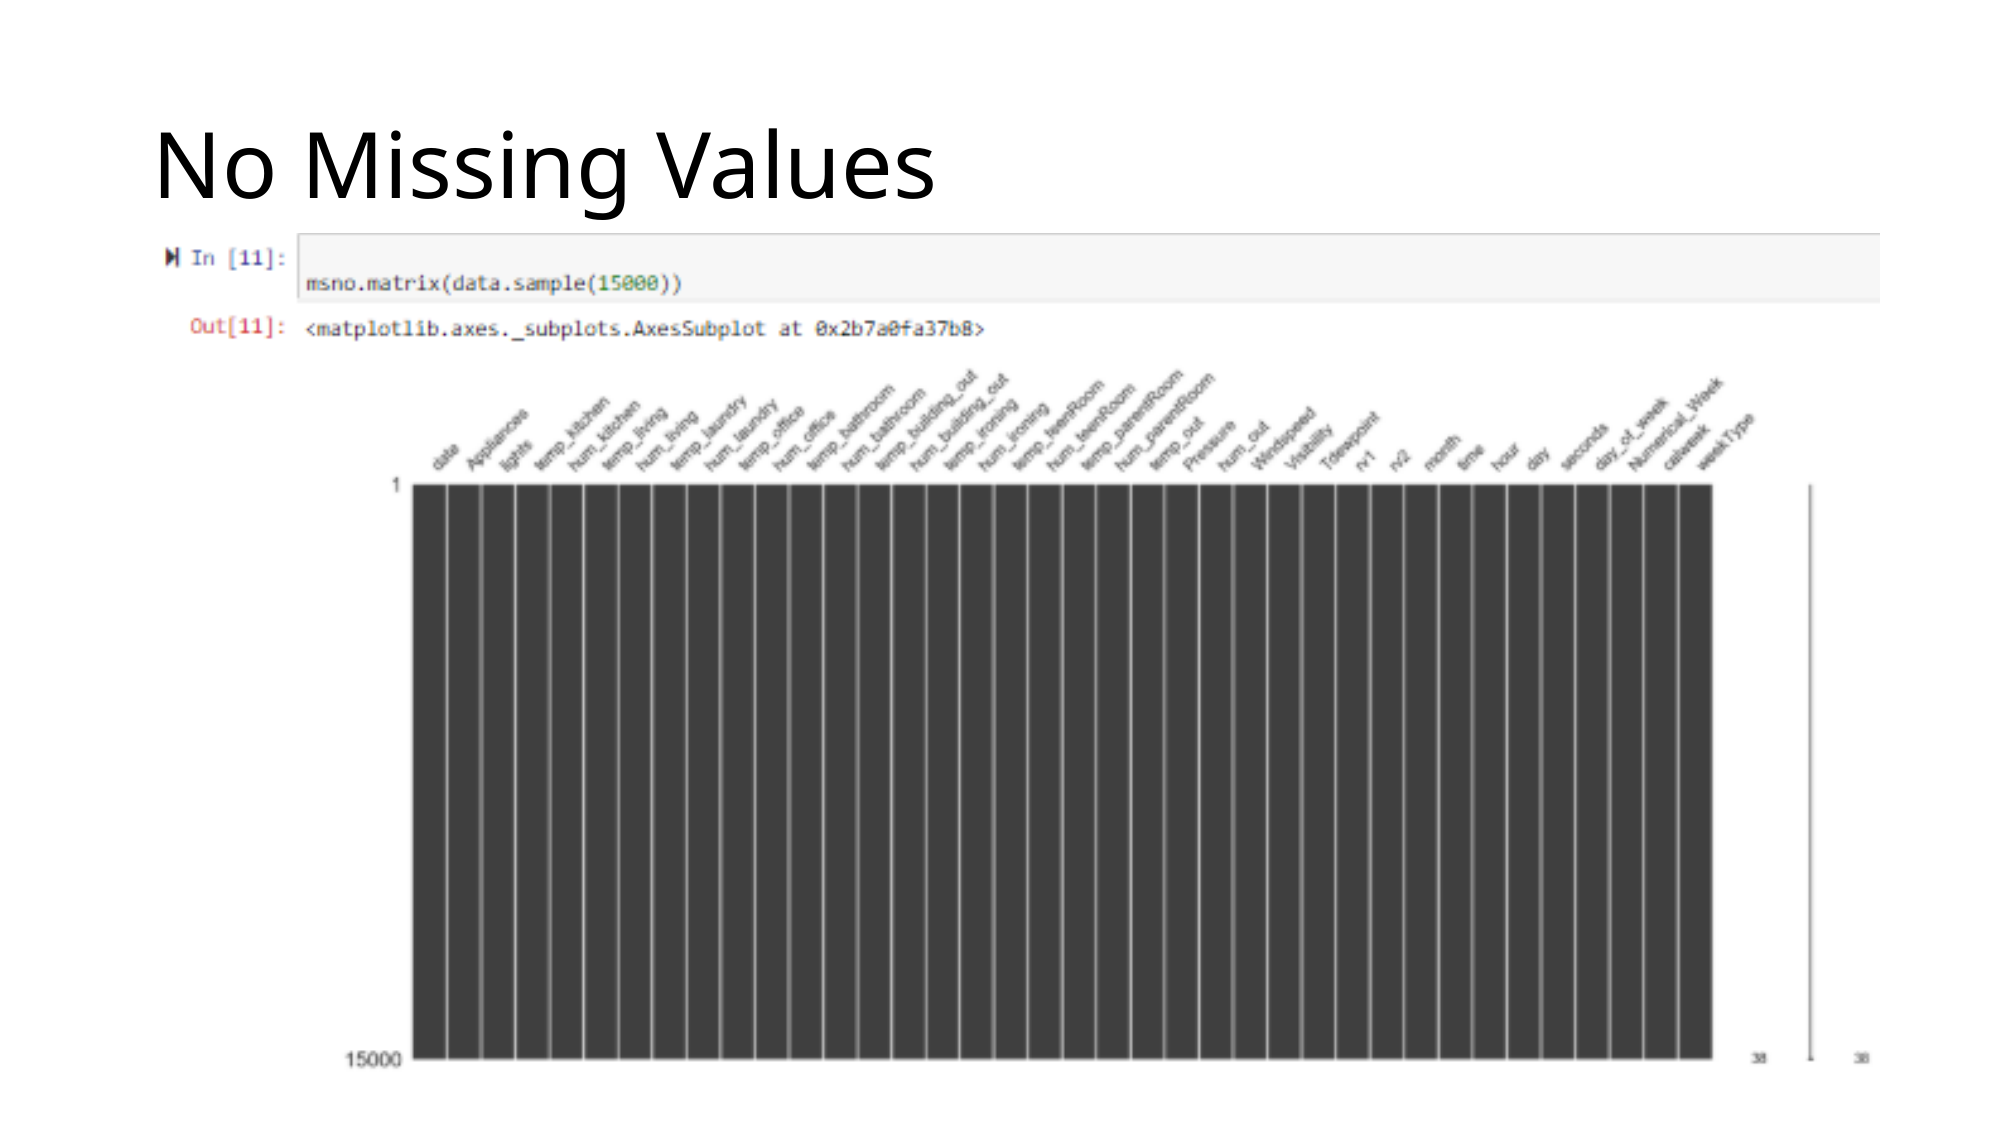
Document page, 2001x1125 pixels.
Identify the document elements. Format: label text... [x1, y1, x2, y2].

title No Missing Values [137, 59, 1863, 278]
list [154, 233, 1880, 1097]
